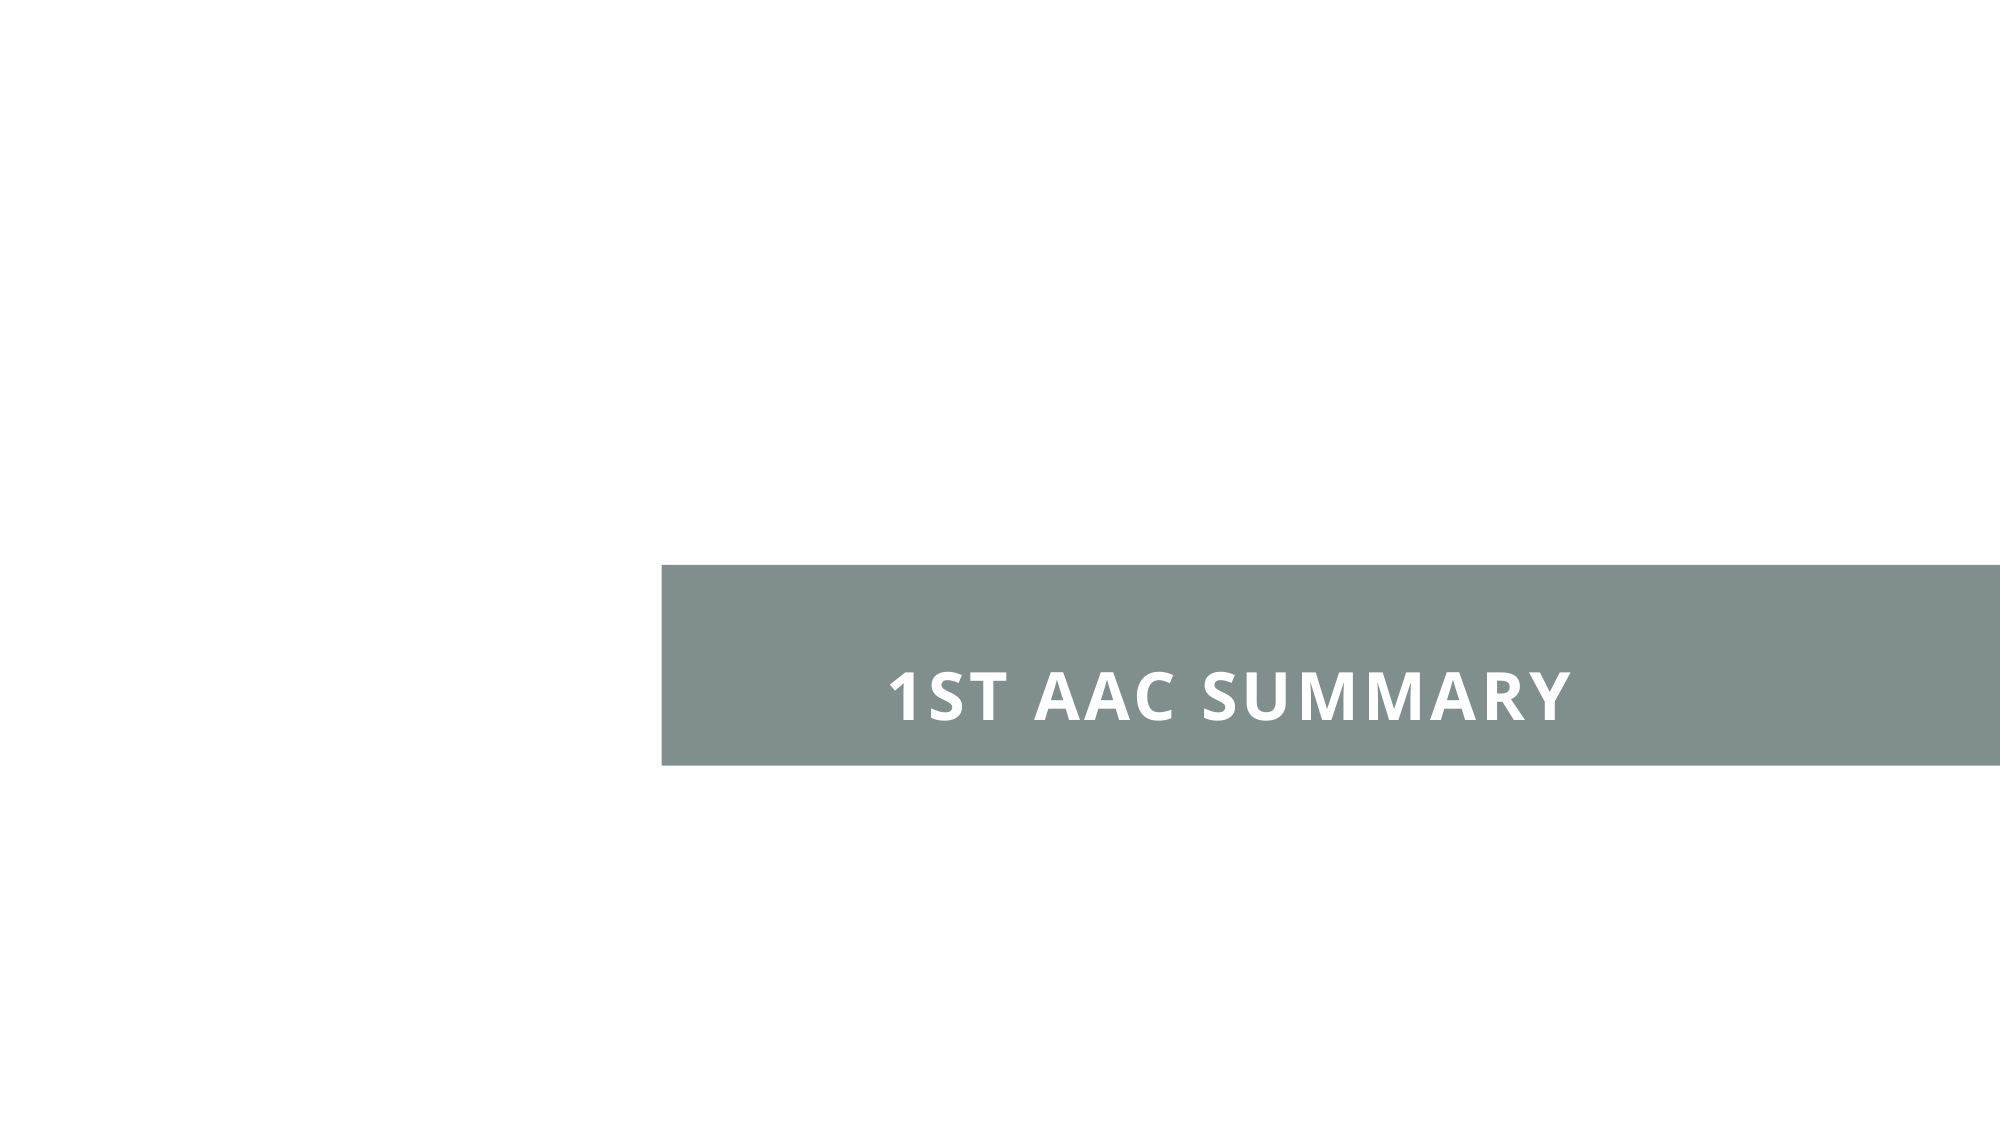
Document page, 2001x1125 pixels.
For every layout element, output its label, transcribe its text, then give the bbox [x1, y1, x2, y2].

title 1st AAC summary [661, 564, 2000, 766]
